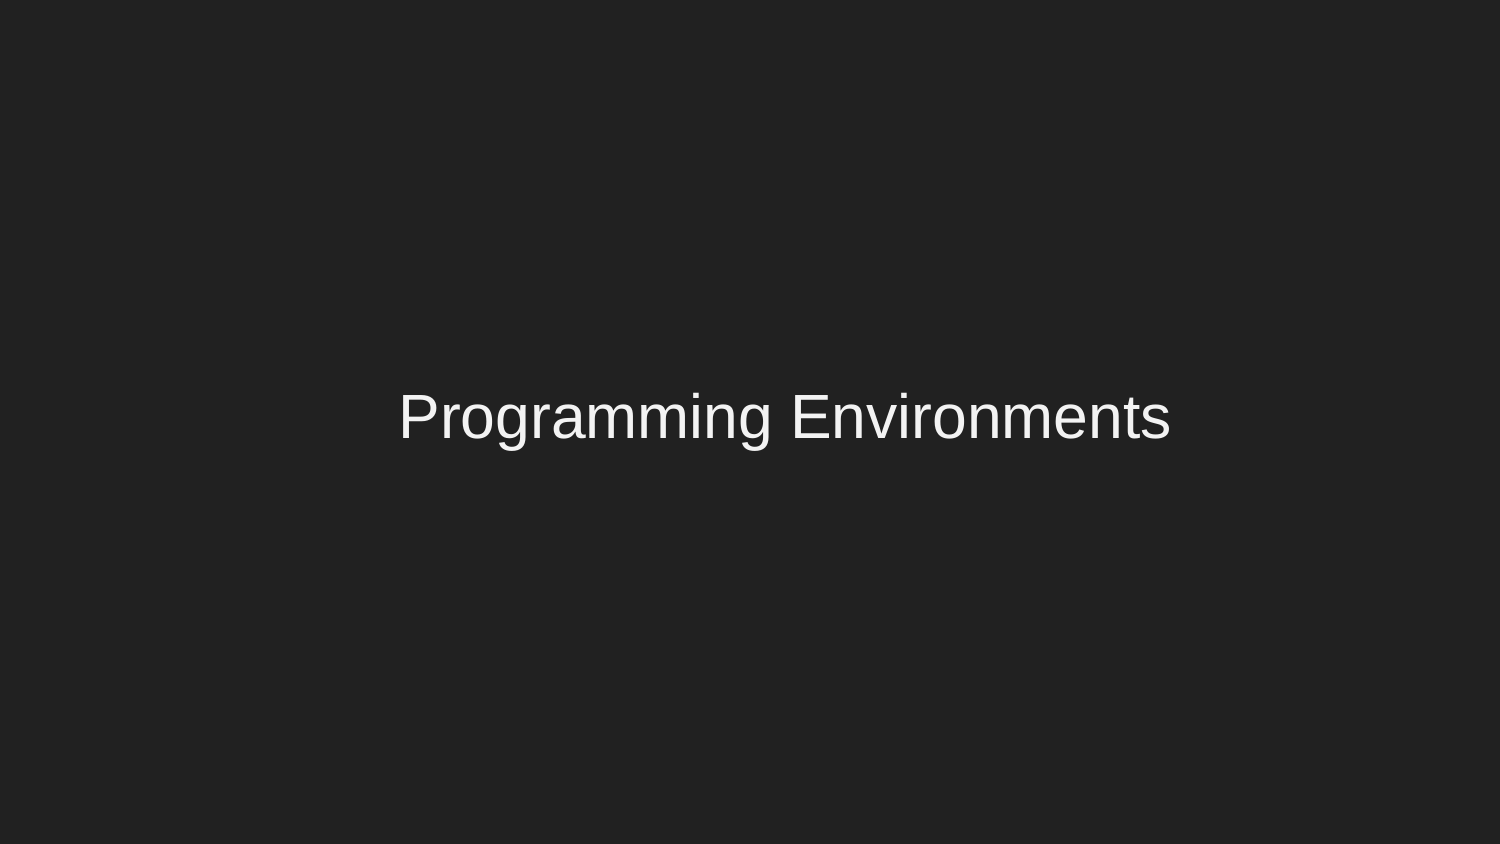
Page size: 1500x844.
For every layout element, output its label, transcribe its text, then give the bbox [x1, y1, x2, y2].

text_box Programming Environments [243, 144, 1329, 682]
